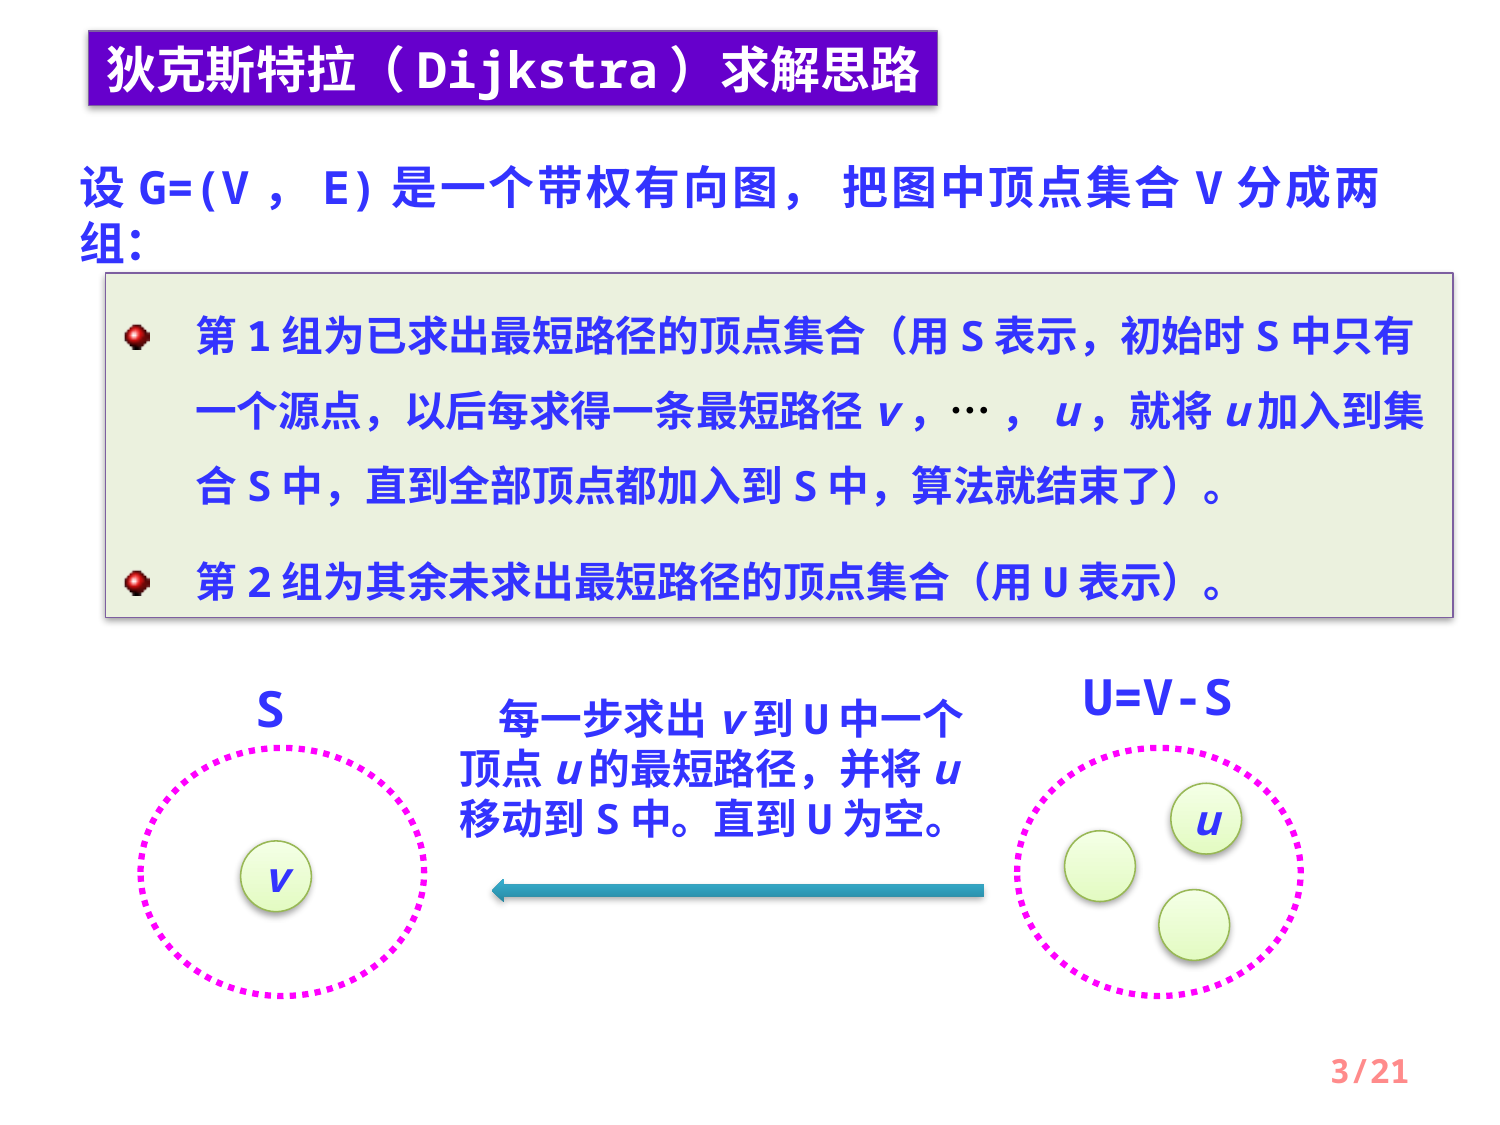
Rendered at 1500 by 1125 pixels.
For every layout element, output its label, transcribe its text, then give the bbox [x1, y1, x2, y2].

text_box [1022, 747, 1301, 997]
text_box [1158, 888, 1231, 962]
text_box [1063, 829, 1137, 903]
slide_number 3/21 [1074, 1042, 1425, 1103]
text_box [140, 747, 425, 997]
picture [120, 566, 150, 596]
text_box S [222, 677, 318, 738]
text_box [445, 685, 1020, 903]
text_box 狄克斯特拉（Dijkstra）求解思路 [88, 30, 938, 106]
text_box v [239, 840, 313, 913]
text_box U=V-S [1076, 665, 1242, 726]
text_box u [1170, 782, 1243, 855]
text_box 第1组为已求出最短路径的顶点集合（用S表示，初始时S中只有一个源点，以后每求得一条最短路径v，… ，u，就将u加入到集合S中，直到全部顶点都加入到S中，算法就结束了）。 第2组为其余未求出最短路径的顶点集合（用U表示）。 [105, 272, 1454, 618]
picture [120, 320, 150, 350]
text_box 设G=(V，E)是一个带权有向图， 把图中顶点集合V分成两组： [64, 151, 1395, 277]
